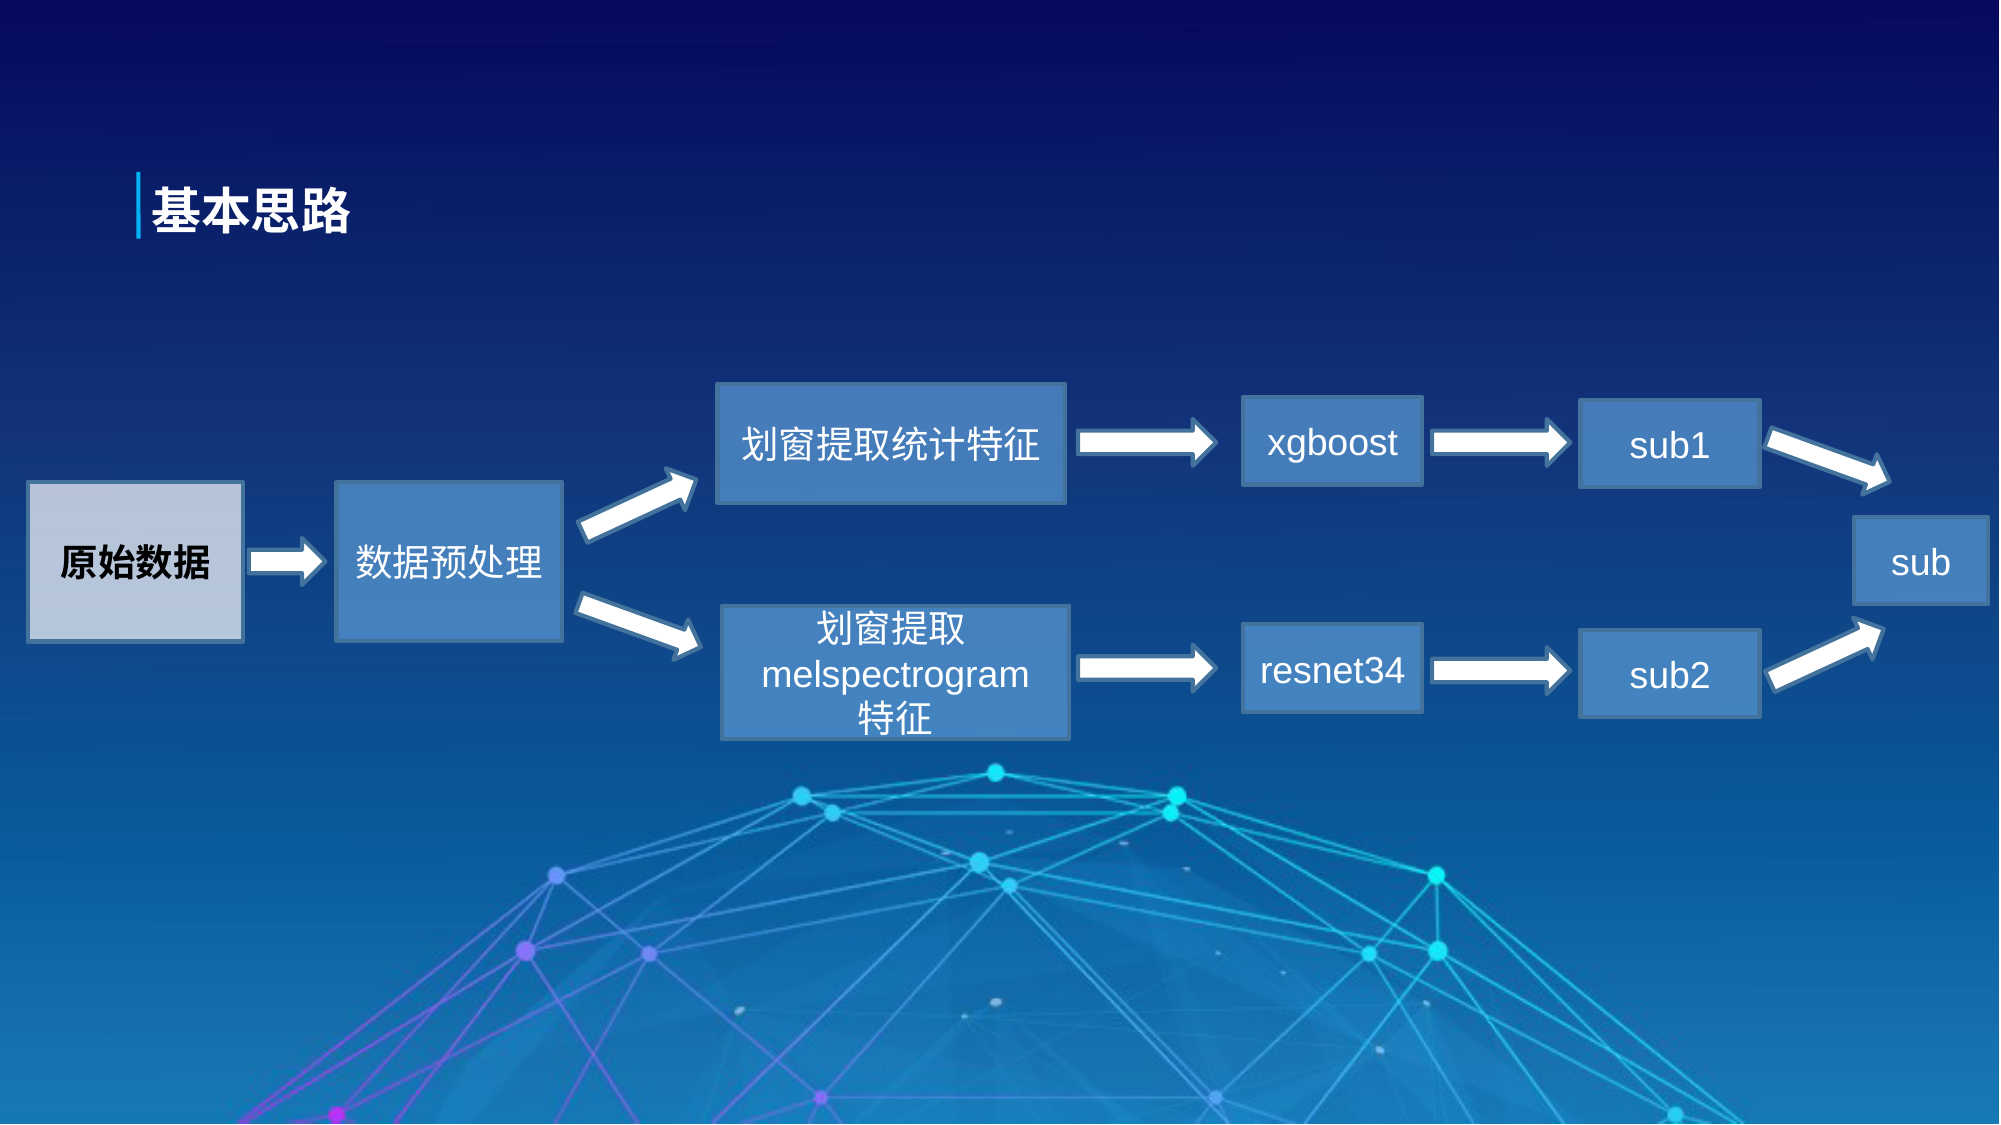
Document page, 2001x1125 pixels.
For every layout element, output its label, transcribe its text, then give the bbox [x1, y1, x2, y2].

text_box [1075, 417, 1219, 468]
picture [0, 0, 1999, 1124]
text_box sub [1852, 515, 1990, 606]
text_box [246, 536, 328, 587]
text_box [1762, 425, 1892, 497]
text_box [1430, 417, 1573, 468]
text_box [135, 171, 863, 246]
text_box [1763, 615, 1886, 694]
text_box 划窗提取melspectrogram 特征 [720, 604, 1071, 741]
text_box sub1 [1578, 398, 1762, 489]
text_box resnet34 [1241, 622, 1424, 714]
text_box 数据预处理 [334, 480, 564, 643]
text_box [573, 590, 703, 662]
text_box sub2 [1578, 628, 1762, 719]
text_box 原始数据 [26, 480, 245, 644]
text_box [575, 466, 699, 545]
text_box xgboost [1241, 395, 1424, 487]
text_box [1430, 645, 1573, 697]
text_box [1075, 642, 1219, 694]
text_box 划窗提取统计特征 [715, 382, 1067, 505]
